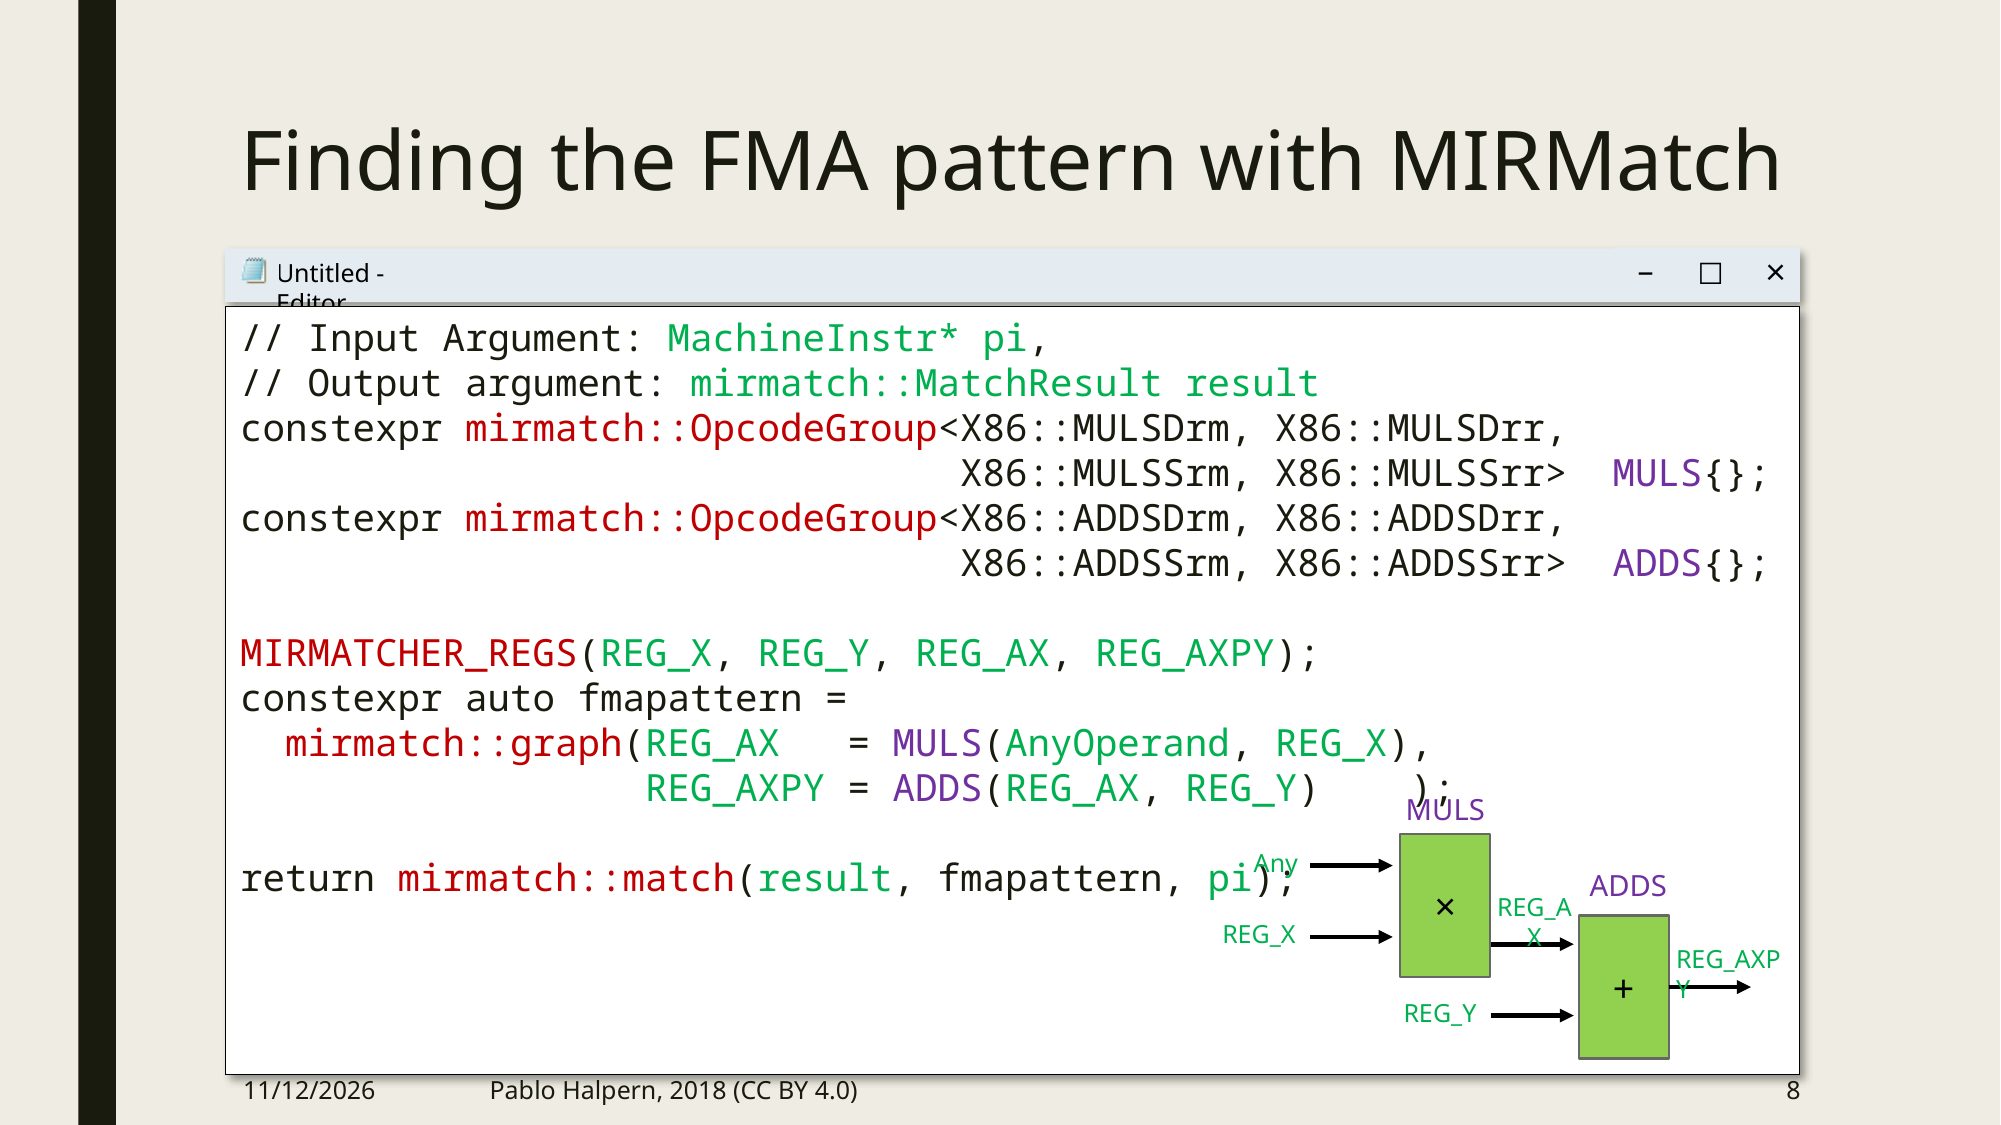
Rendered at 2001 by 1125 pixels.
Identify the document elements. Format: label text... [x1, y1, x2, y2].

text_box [1186, 783, 1808, 1059]
picture [228, 250, 279, 290]
list // Input Argument: MachineInstr* pi, // Output argument: mirmatch::MatchResult result constexpr mirmatch::OpcodeGroup<X86::MULSDrm, X86::MULSDrr, X86::MULSSrm, X86::MULSSrr> MULS{}; constexpr mirmatch::OpcodeGroup<X86::ADDSDrm, X86::ADDSDrr, X86::ADDSSrm, X86::ADDSSrr> ADDS{}; MIRMATCHER_REGS(REG_X, REG_Y, REG_AX, REG_AXPY); constexpr auto fmapattern = mirmatch::graph(REG_AX = MULS(AnyOperand, REG_X), REG_AXPY = ADDS(REG_AX, REG_Y) ); return mirmatch::match(result, fmapattern, pi); [225, 306, 1800, 1075]
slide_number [228, 1084, 426, 1125]
title Finding the FMA pattern with MIRMatch [225, 112, 1800, 235]
footer Pablo Halpern, 2018 (CC BY 4.0) [474, 1086, 1505, 1125]
slide_number 8 [1553, 1058, 1816, 1125]
